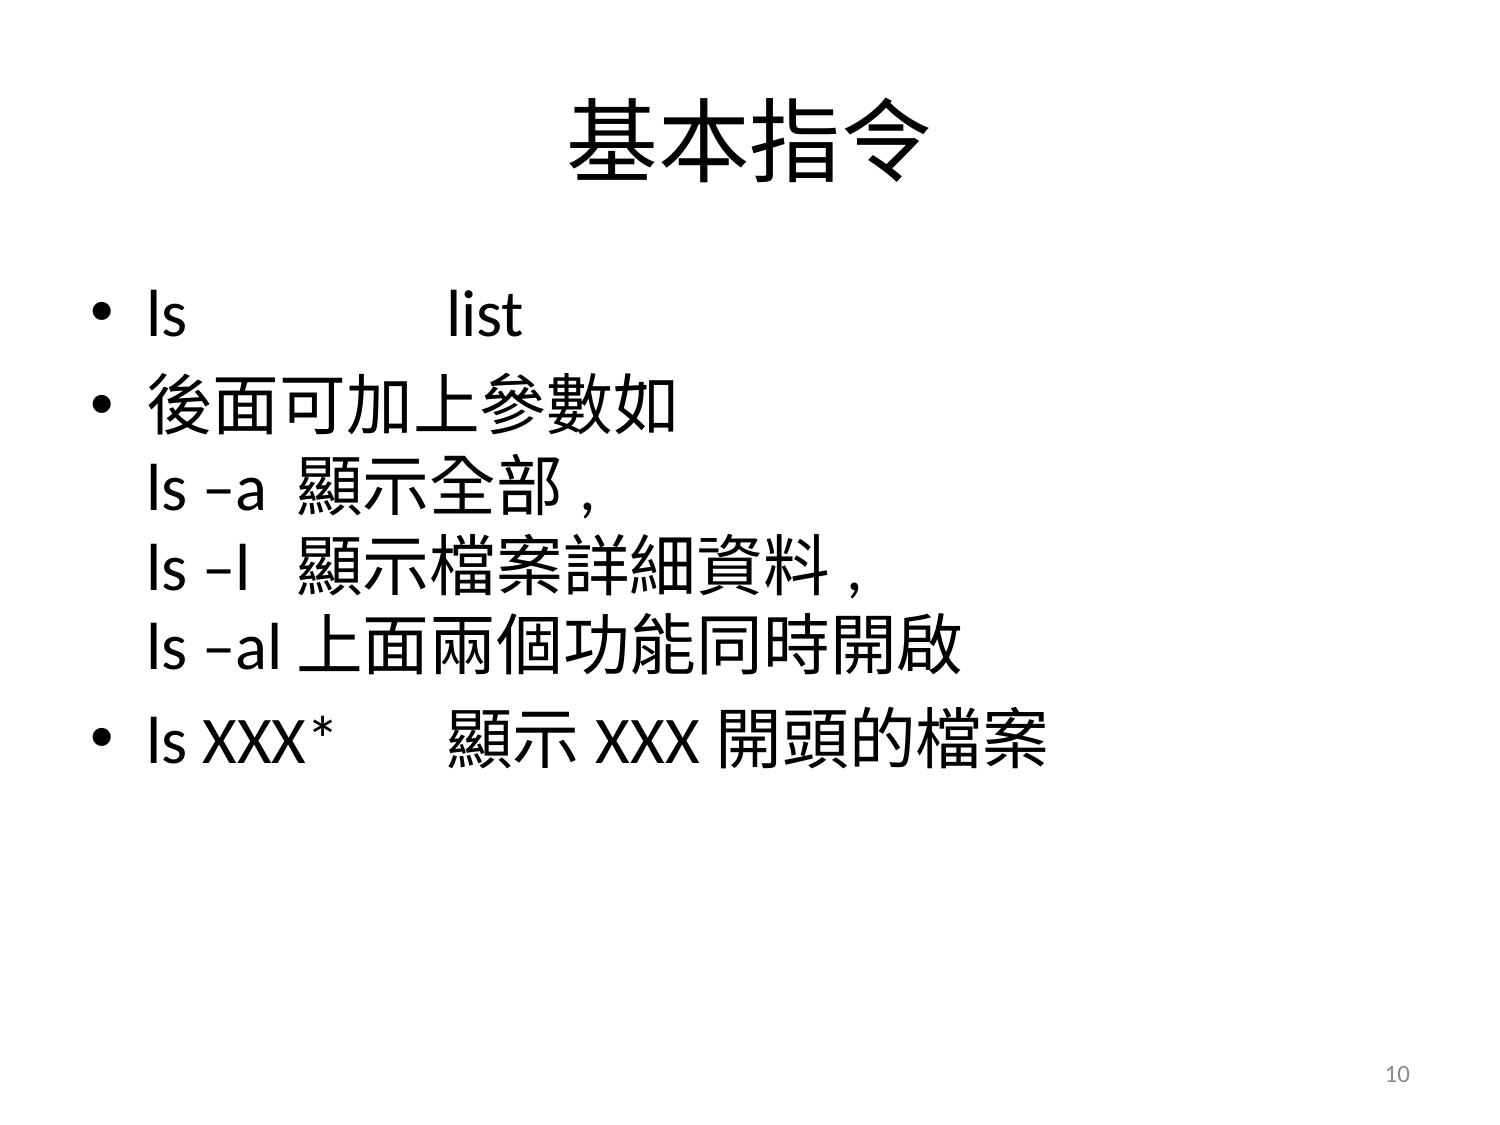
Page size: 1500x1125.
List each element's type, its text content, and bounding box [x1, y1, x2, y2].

slide_number 10 [1074, 1042, 1425, 1103]
title 基本指令 [75, 45, 1425, 233]
list ls list 後面可加上參數如 ls –a 顯示全部, ls –l 顯示檔案詳細資料, ls –al 上面兩個功能同時開啟 ls XXX* 顯示XXX開頭的檔案 [75, 262, 1425, 1005]
